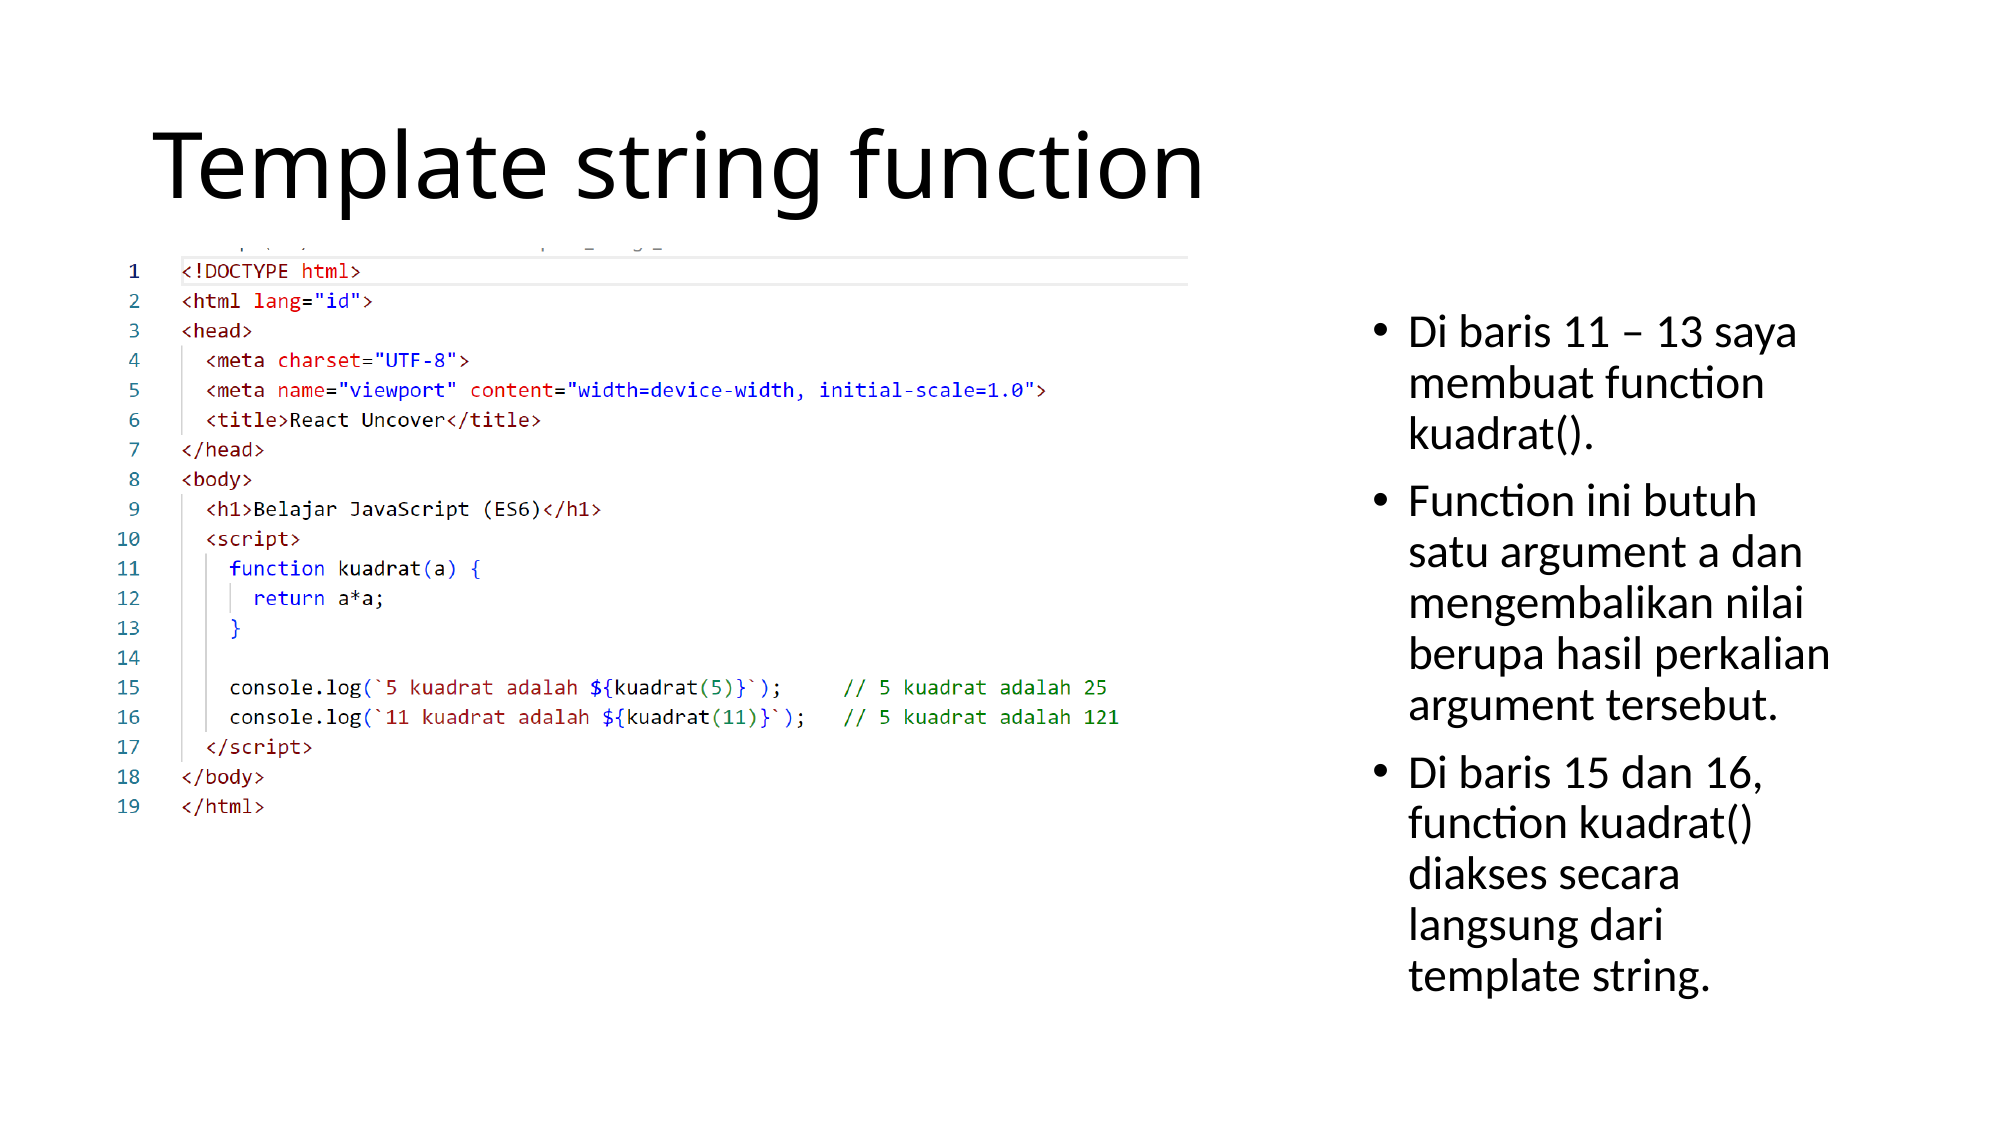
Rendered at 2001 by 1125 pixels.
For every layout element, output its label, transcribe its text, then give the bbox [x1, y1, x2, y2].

picture [97, 248, 1188, 838]
list Di baris 11 – 13 saya membuat function kuadrat(). Function ini butuh satu argument a dan mengembalikan nilai berupa hasil perkalian argument tersebut. Di baris 15 dan 16, function kuadrat() diakses secara langsung dari template string. [1357, 299, 1863, 1014]
title Template string function [137, 59, 1863, 278]
